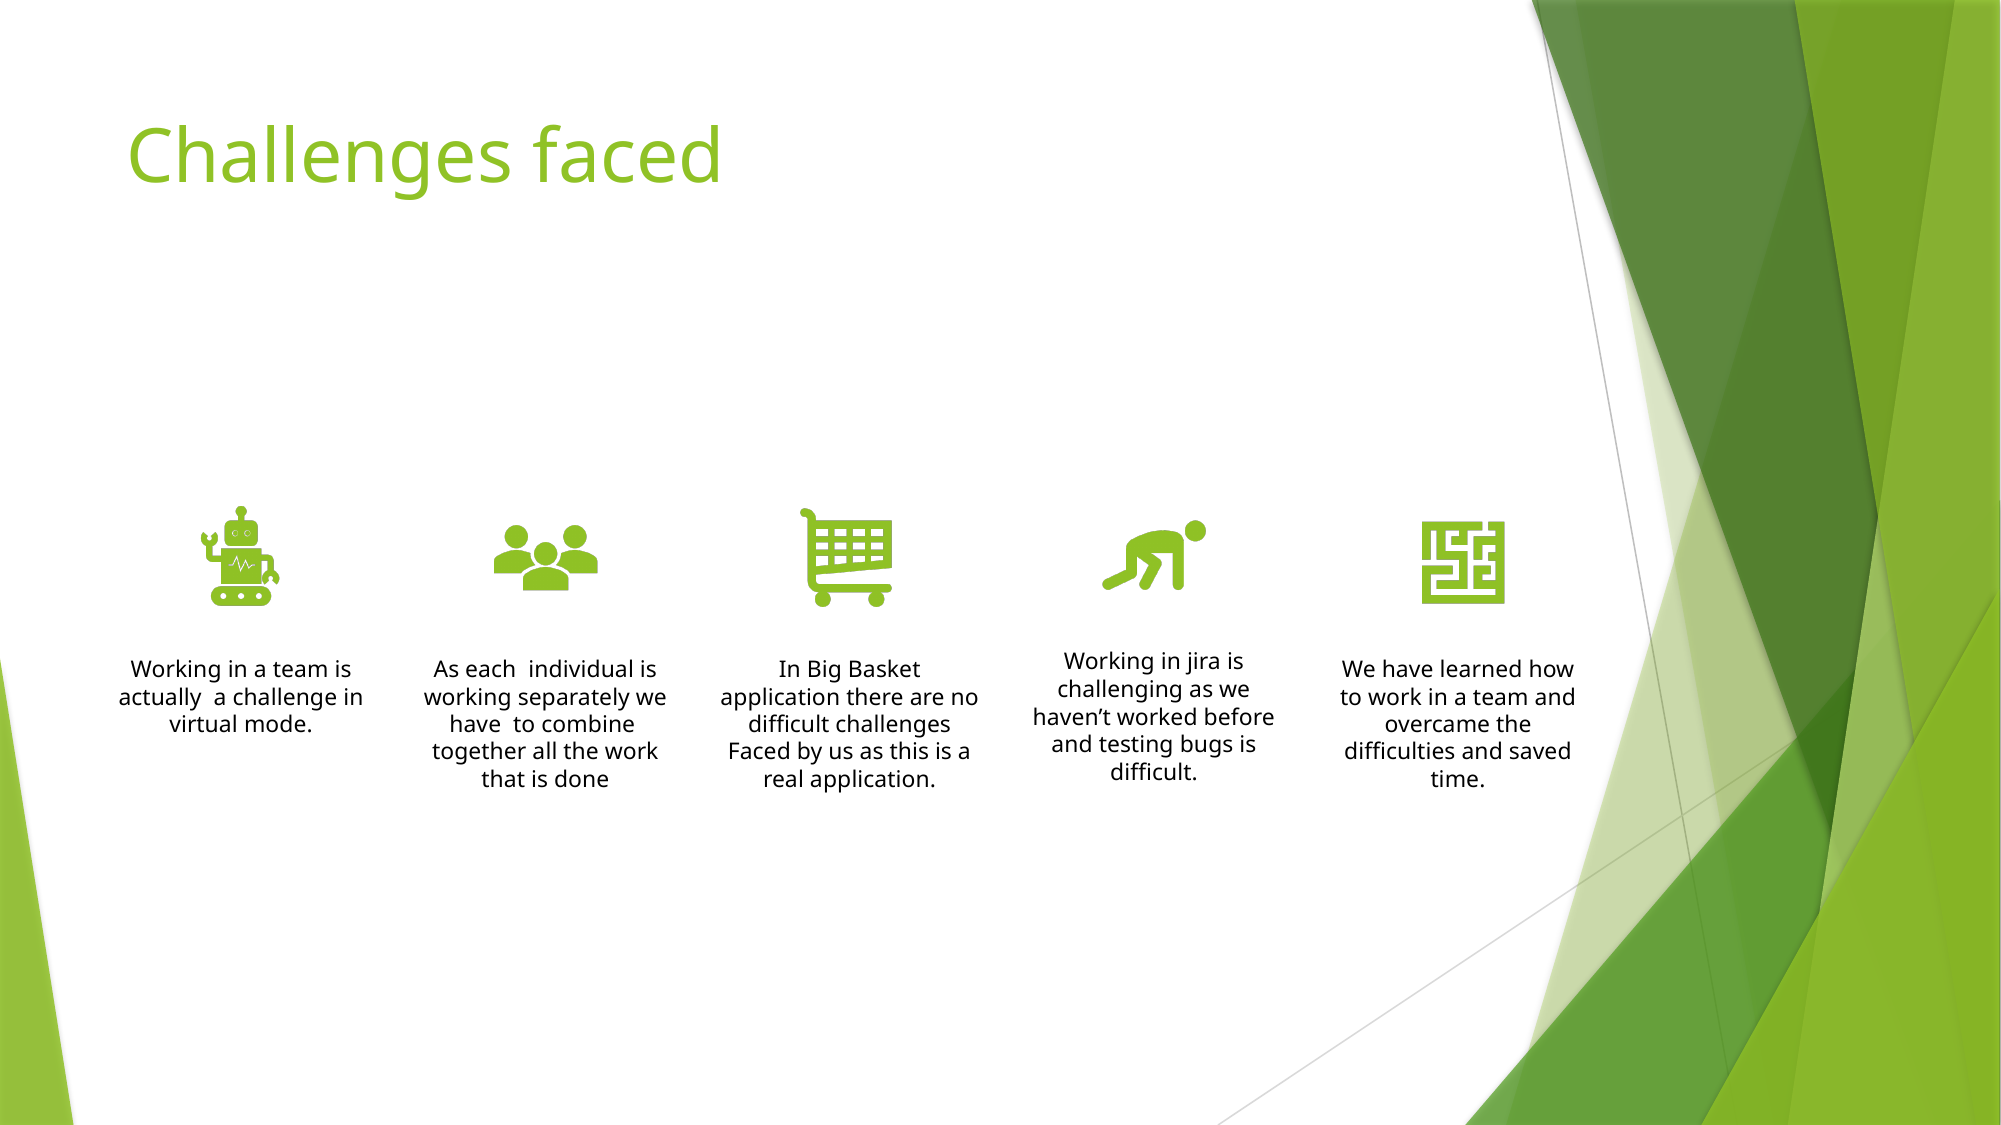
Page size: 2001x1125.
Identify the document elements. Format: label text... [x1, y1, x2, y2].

title Challenges faced [111, 99, 1522, 317]
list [110, 353, 1589, 904]
